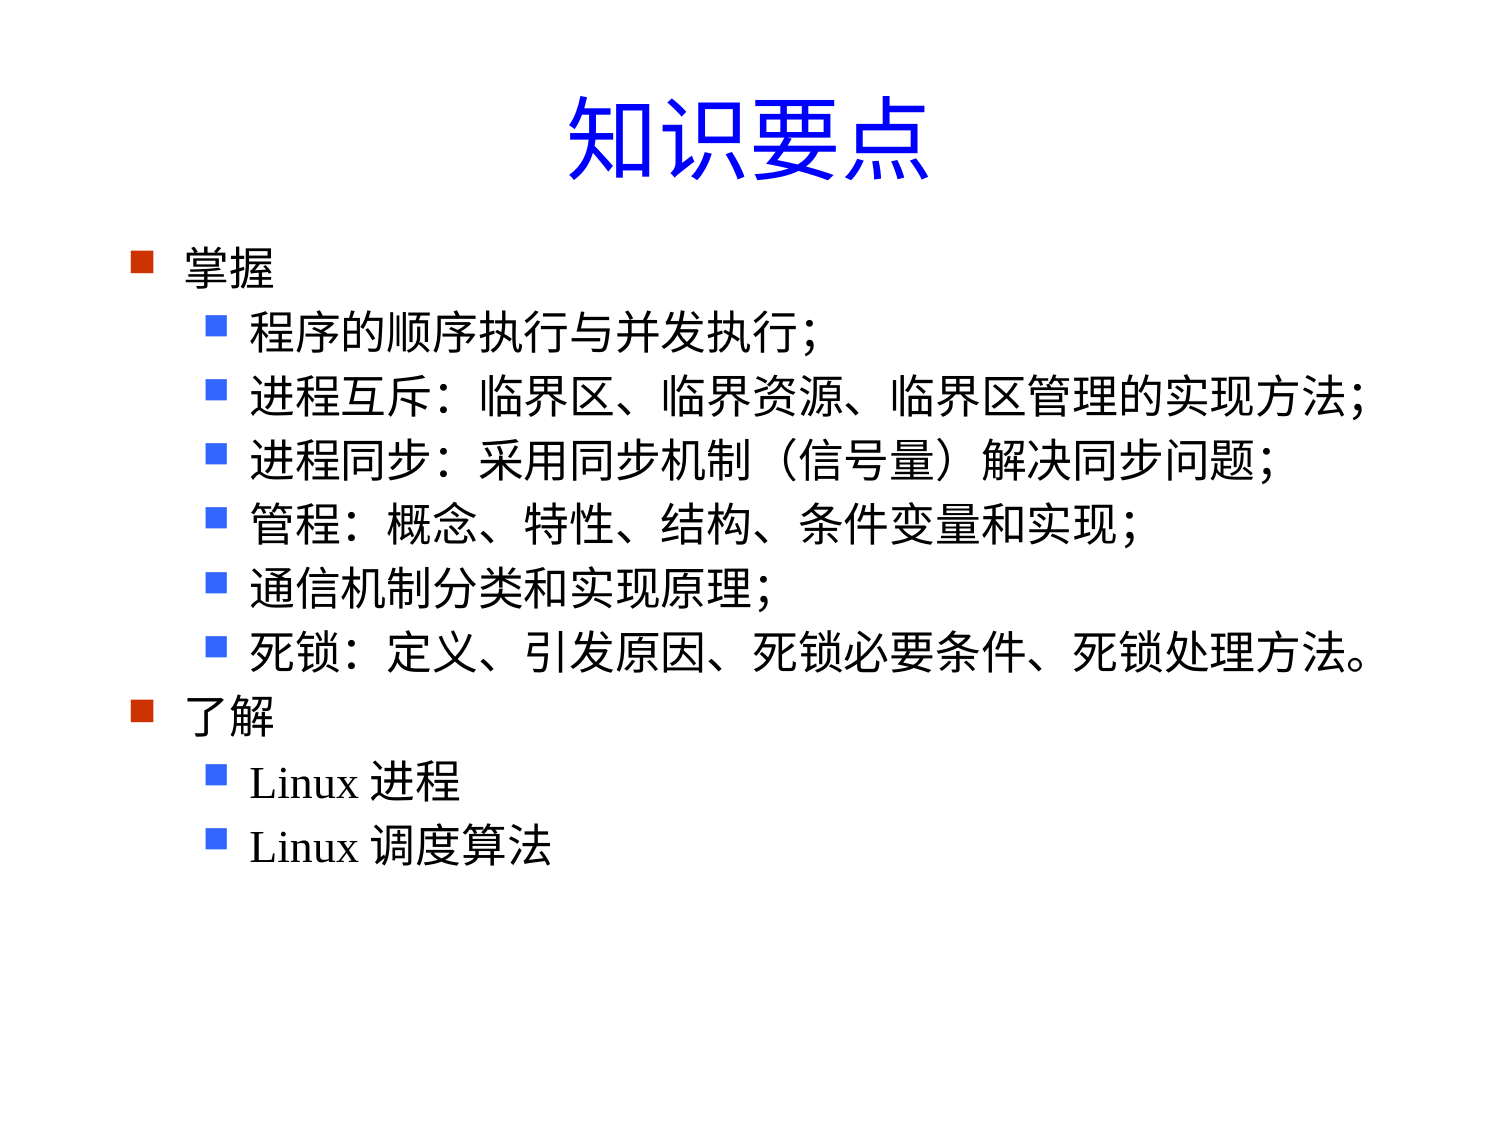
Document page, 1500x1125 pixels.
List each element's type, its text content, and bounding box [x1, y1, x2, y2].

title 知识要点 [112, 42, 1388, 231]
list 掌握 程序的顺序执行与并发执行； 进程互斥：临界区、临界资源、临界区管理的实现方法； 进程同步：采用同步机制（信号量）解决同步问题； 管程：概念、特性、结构、条件变量和实现； 通信机制分类和实现原理； 死锁：定义、引发原因、死锁必要条件、死锁处理方法。 了解 Linux进程 Linux调度算法 [112, 231, 1424, 1048]
